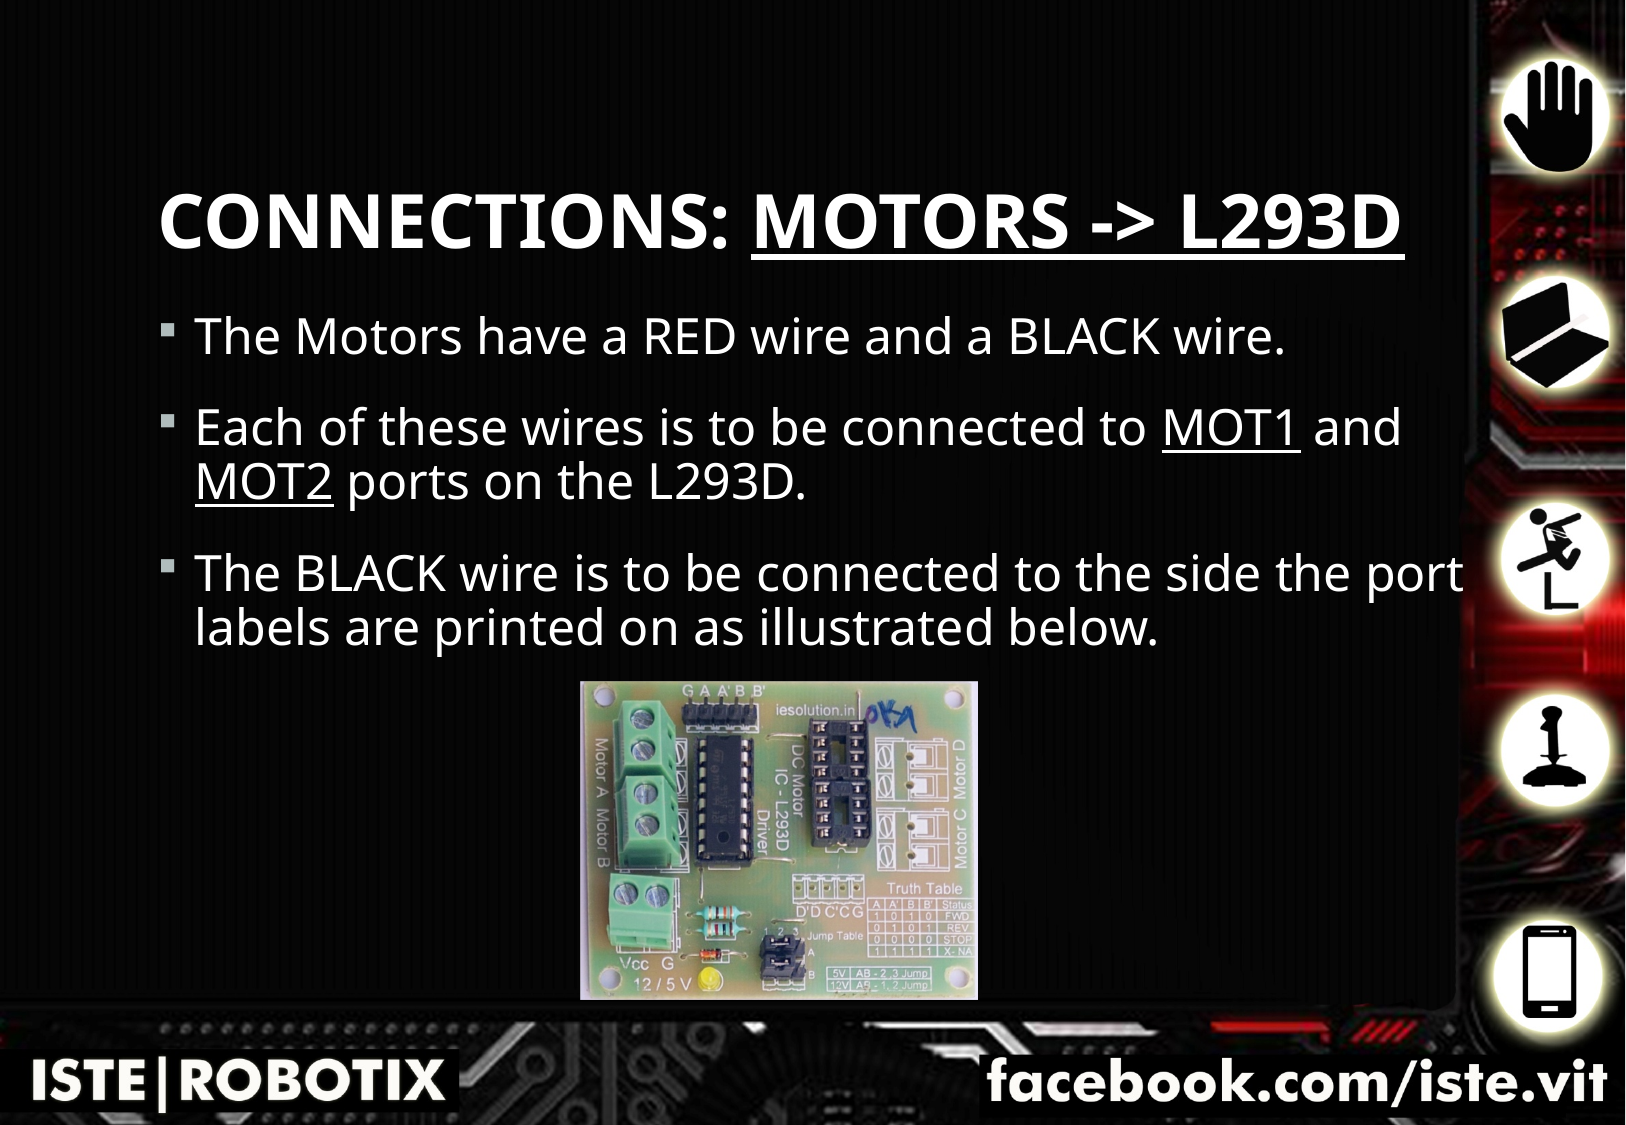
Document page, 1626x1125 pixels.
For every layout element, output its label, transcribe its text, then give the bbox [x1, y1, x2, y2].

picture [0, 0, 1626, 1125]
list The Motors have a RED wire and a BLACK wire. Each of these wires is to be connected to MOT1 and MOT2 ports on the L293D. The BLACK wire is to be connected to the side the port labels are printed on as illustrated below. [142, 303, 1483, 899]
title Connections: Motors -> L293D [142, 92, 1483, 273]
